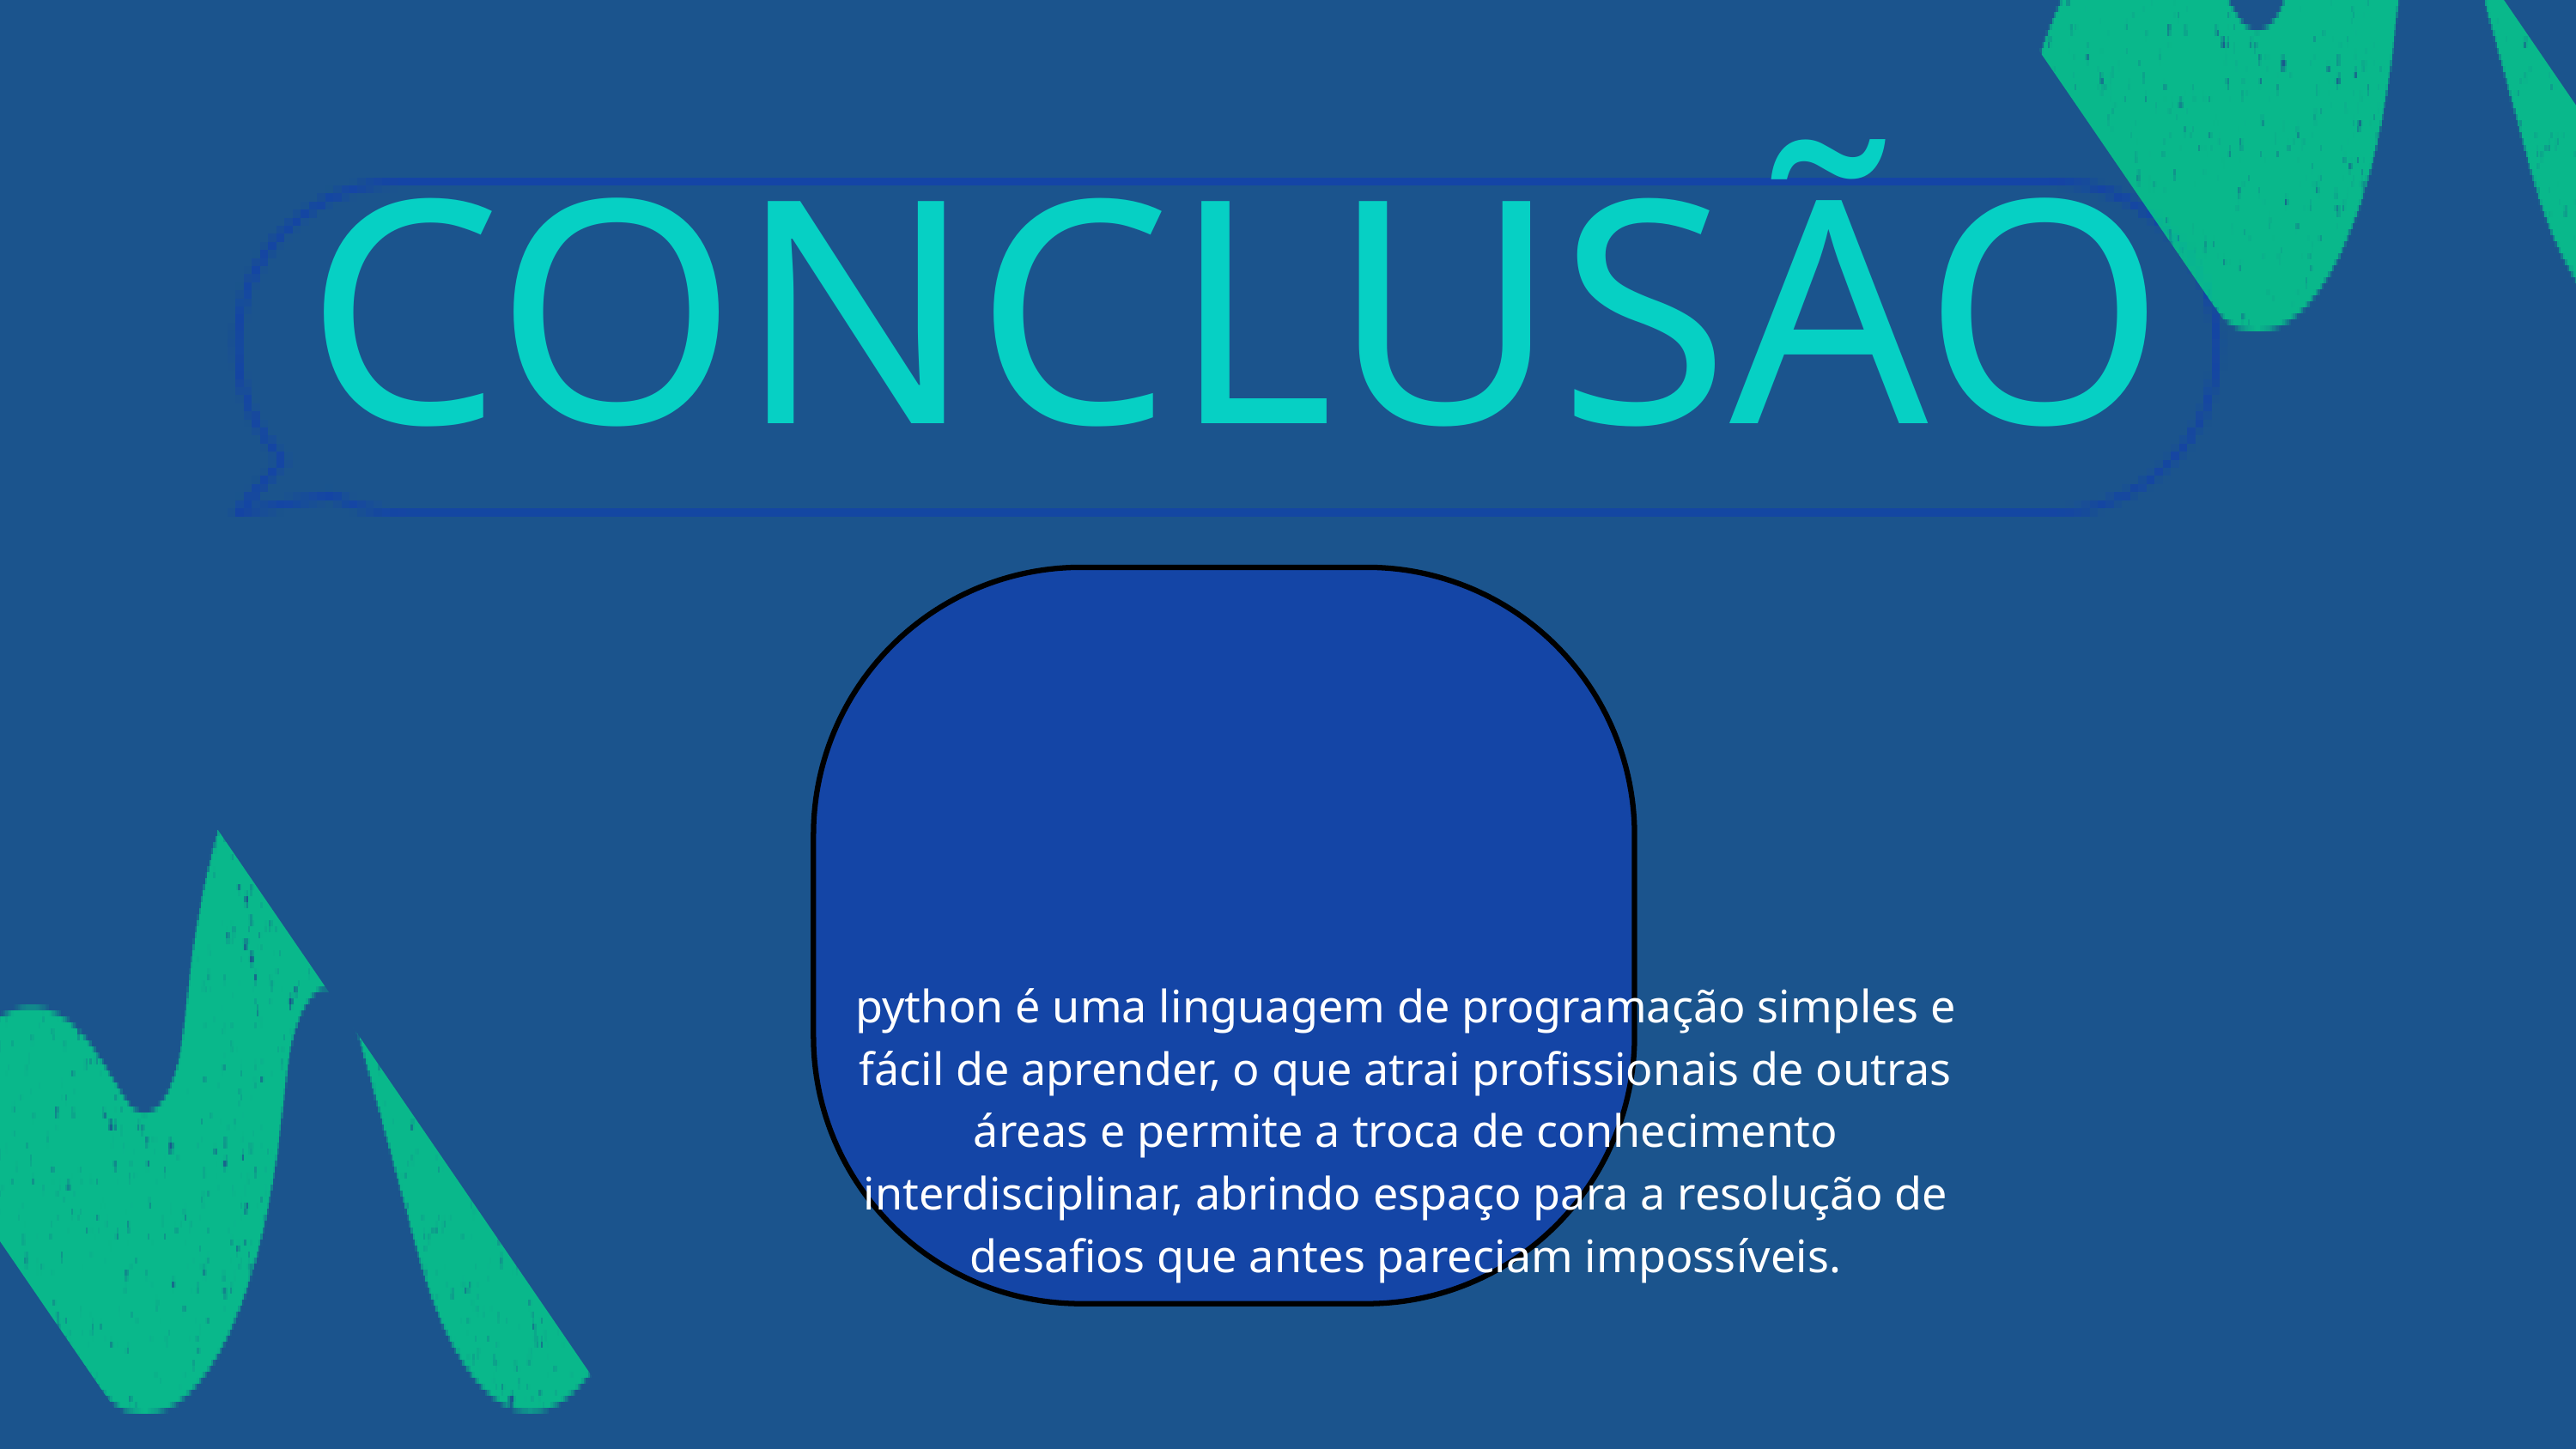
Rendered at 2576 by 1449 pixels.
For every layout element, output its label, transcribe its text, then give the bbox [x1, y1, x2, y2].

text_box CONCLUSÃO [269, 231, 2202, 487]
text_box [220, 178, 2228, 517]
text_box [0, 686, 642, 1449]
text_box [813, 567, 1635, 1304]
text_box [2004, 0, 2576, 687]
